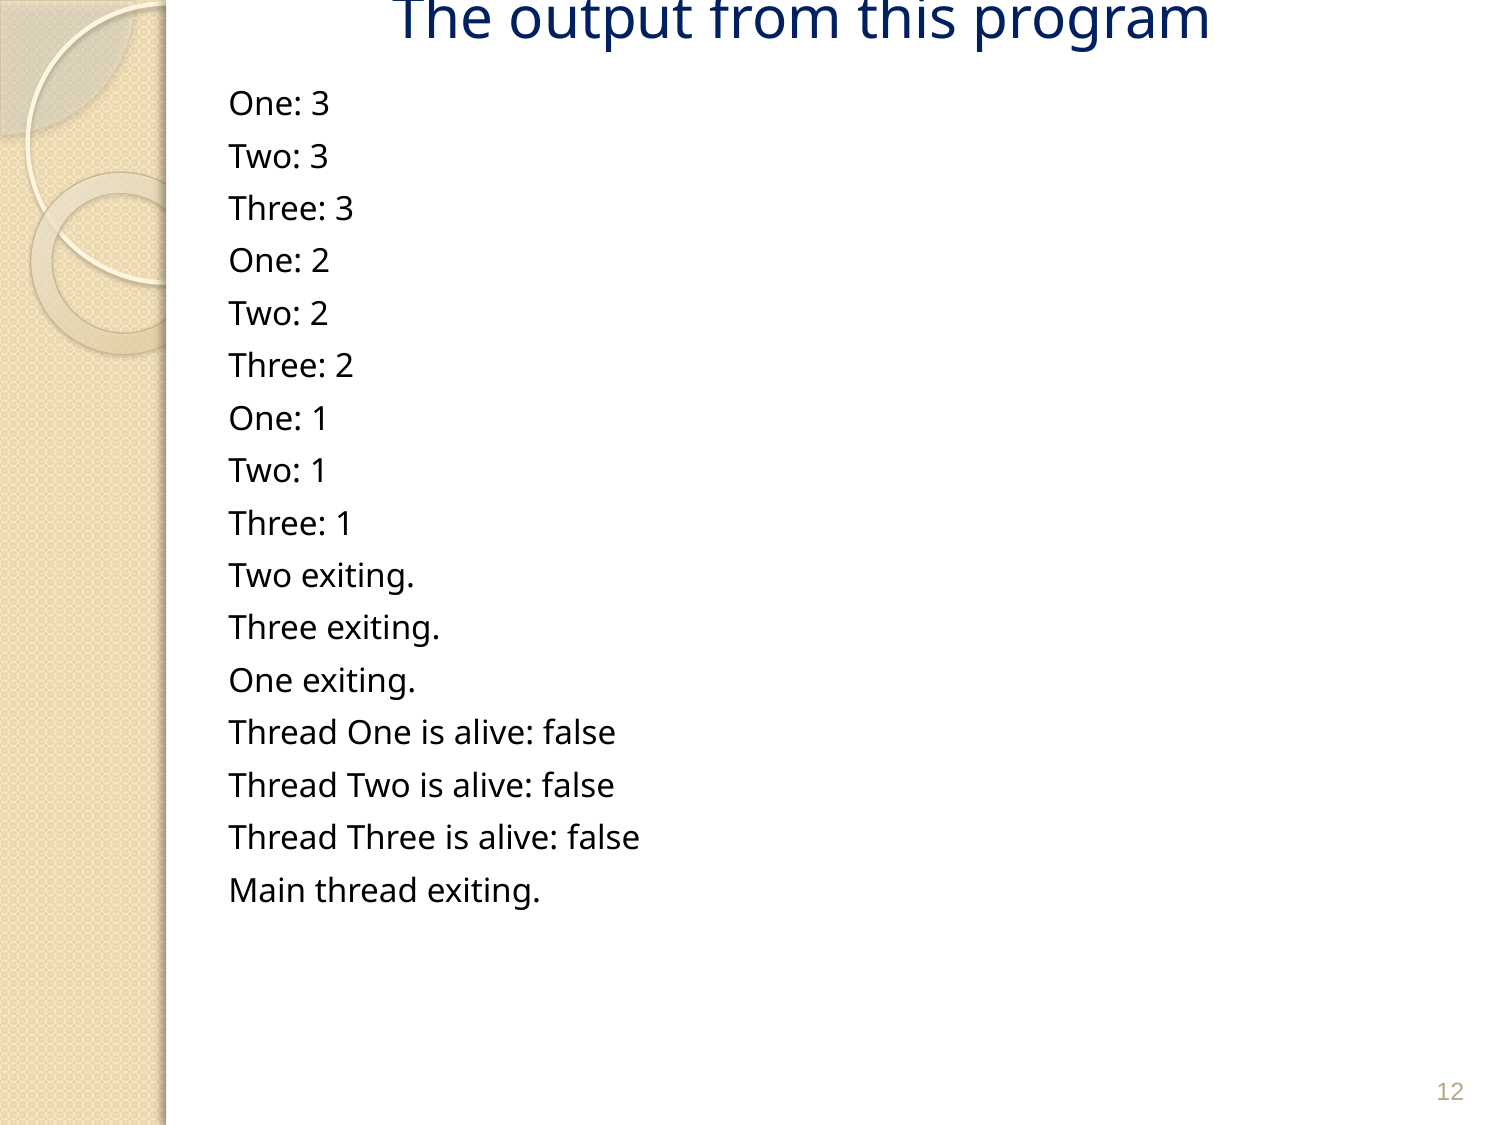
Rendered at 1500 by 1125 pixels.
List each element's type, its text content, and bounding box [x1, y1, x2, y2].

list One: 3 Two: 3 Three: 3 One: 2 Two: 2 Three: 2 One: 1 Two: 1 Three: 1 Two exiting. Three exiting. One exiting. Thread One is alive: false Thread Two is alive: false Thread Three is alive: false Main thread exiting. [200, 75, 1463, 1000]
slide_number 12 [1413, 1034, 1488, 1113]
title The output from this program [187, 0, 1418, 55]
